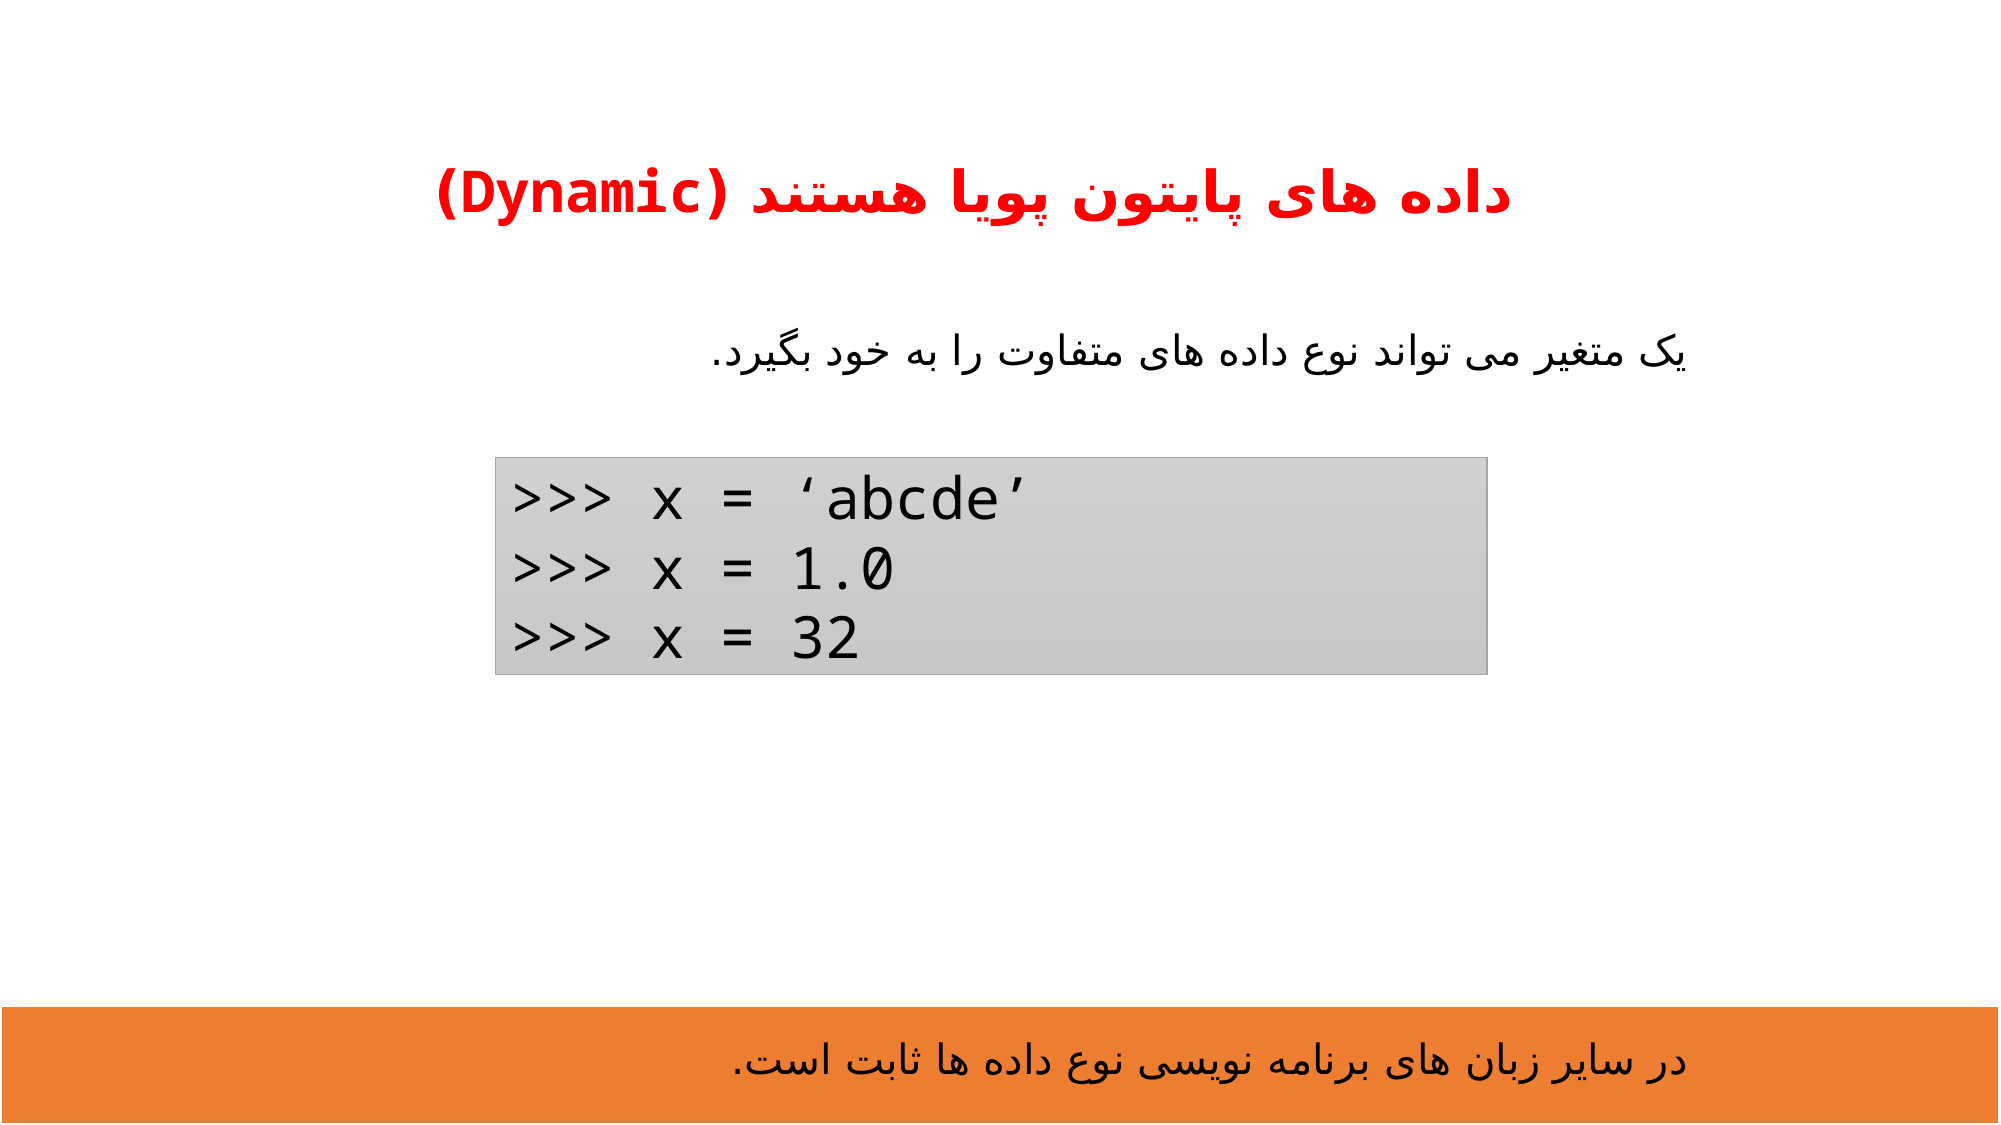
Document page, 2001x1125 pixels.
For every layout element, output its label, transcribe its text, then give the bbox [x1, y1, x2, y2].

title داده های پایتون پویا هستند (Dynamic) [344, 120, 1605, 233]
text_box >>> x = ‘abcde’ >>> x = 1.0 >>> x = 32 [495, 457, 1488, 675]
text_box یک متغیر می تواند نوع داده های متفاوت را به خود بگیرد. [279, 256, 1704, 382]
text_box [0, 1003, 2000, 1125]
text_box در سایر زبان های برنامه نویسی نوع داده ها ثابت است. [279, 966, 1704, 1092]
